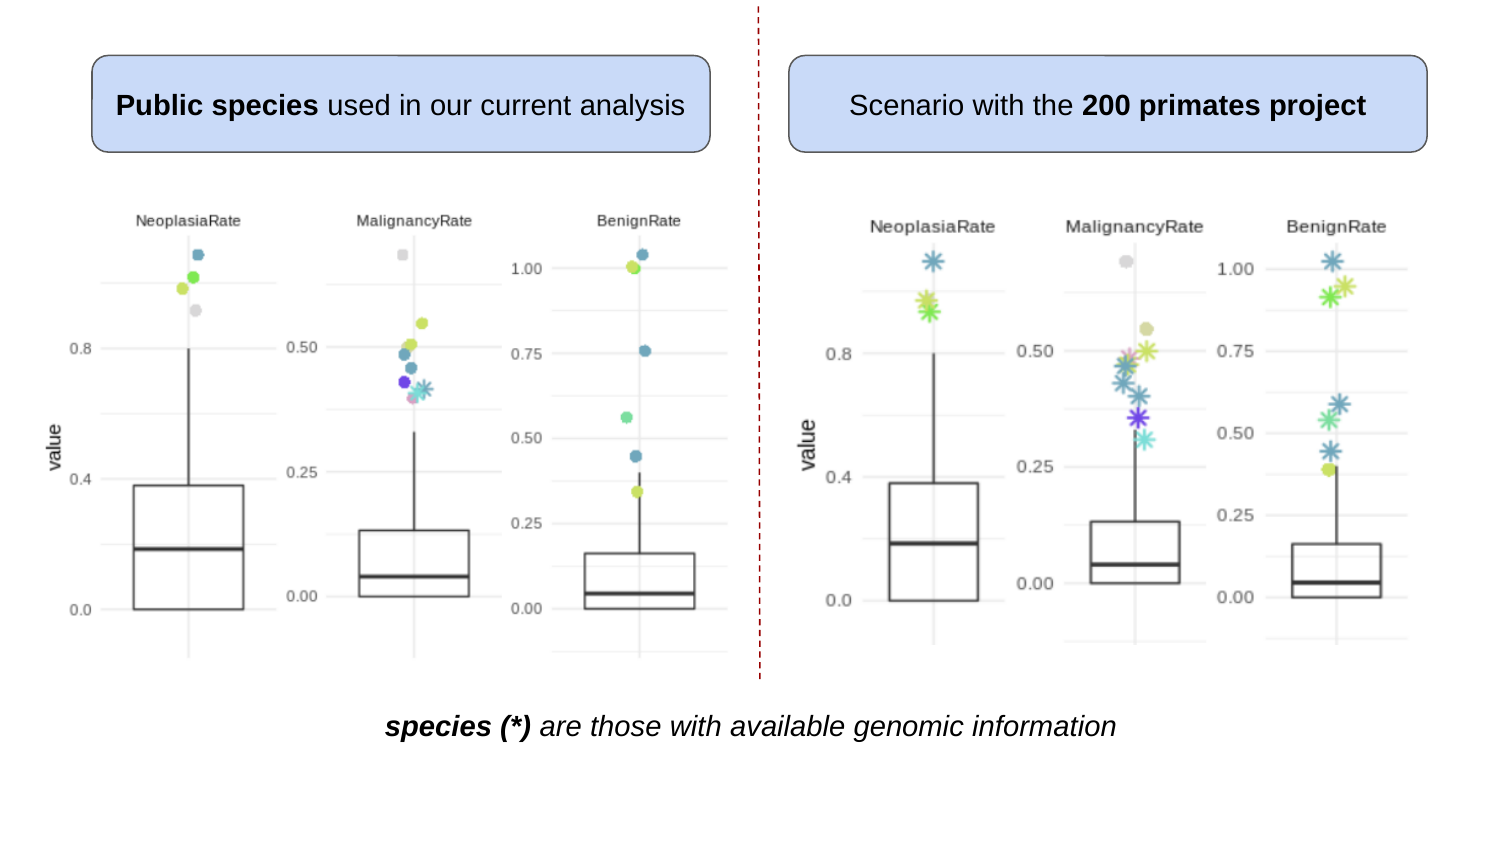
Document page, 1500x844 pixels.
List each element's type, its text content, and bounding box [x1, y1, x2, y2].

picture [38, 207, 737, 673]
text_box Public species used in our current analysis [91, 55, 711, 153]
text_box species (*) are those with available genomic information [369, 692, 1229, 758]
picture [788, 206, 1419, 645]
text_box Scenario with the 200 primates project [788, 55, 1428, 153]
